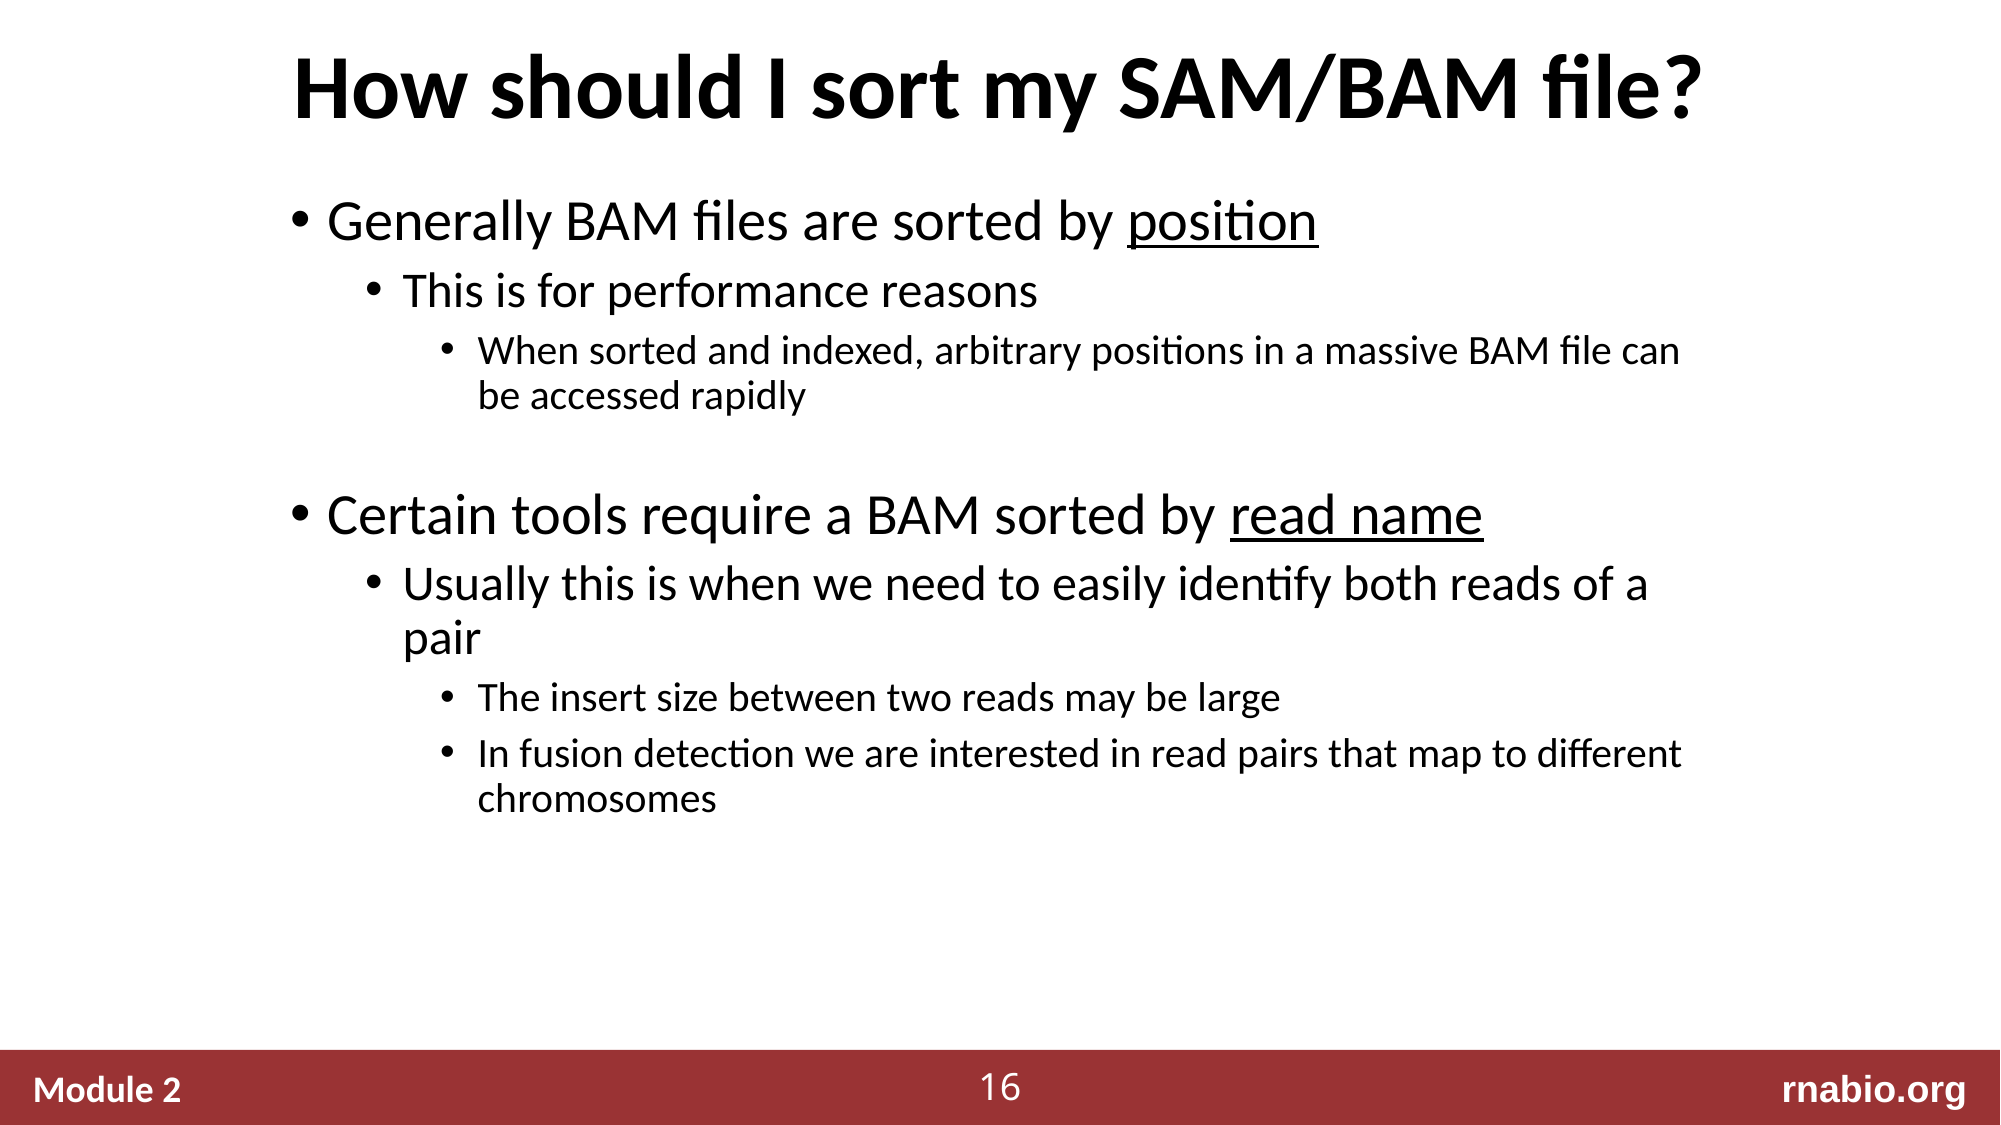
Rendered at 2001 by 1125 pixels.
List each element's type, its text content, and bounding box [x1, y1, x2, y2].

list Generally BAM files are sorted by position This is for performance reasons When sorted and indexed, arbitrary positions in a massive BAM file can be accessed rapidly Certain tools require a BAM sorted by read name Usually this is when we need to easily identify both reads of a pair The insert size between two reads may be large In fusion detection we are interested in read pairs that map to different chromosomes [275, 183, 1725, 996]
title How should I sort my SAM/BAM file? [275, 0, 1725, 183]
